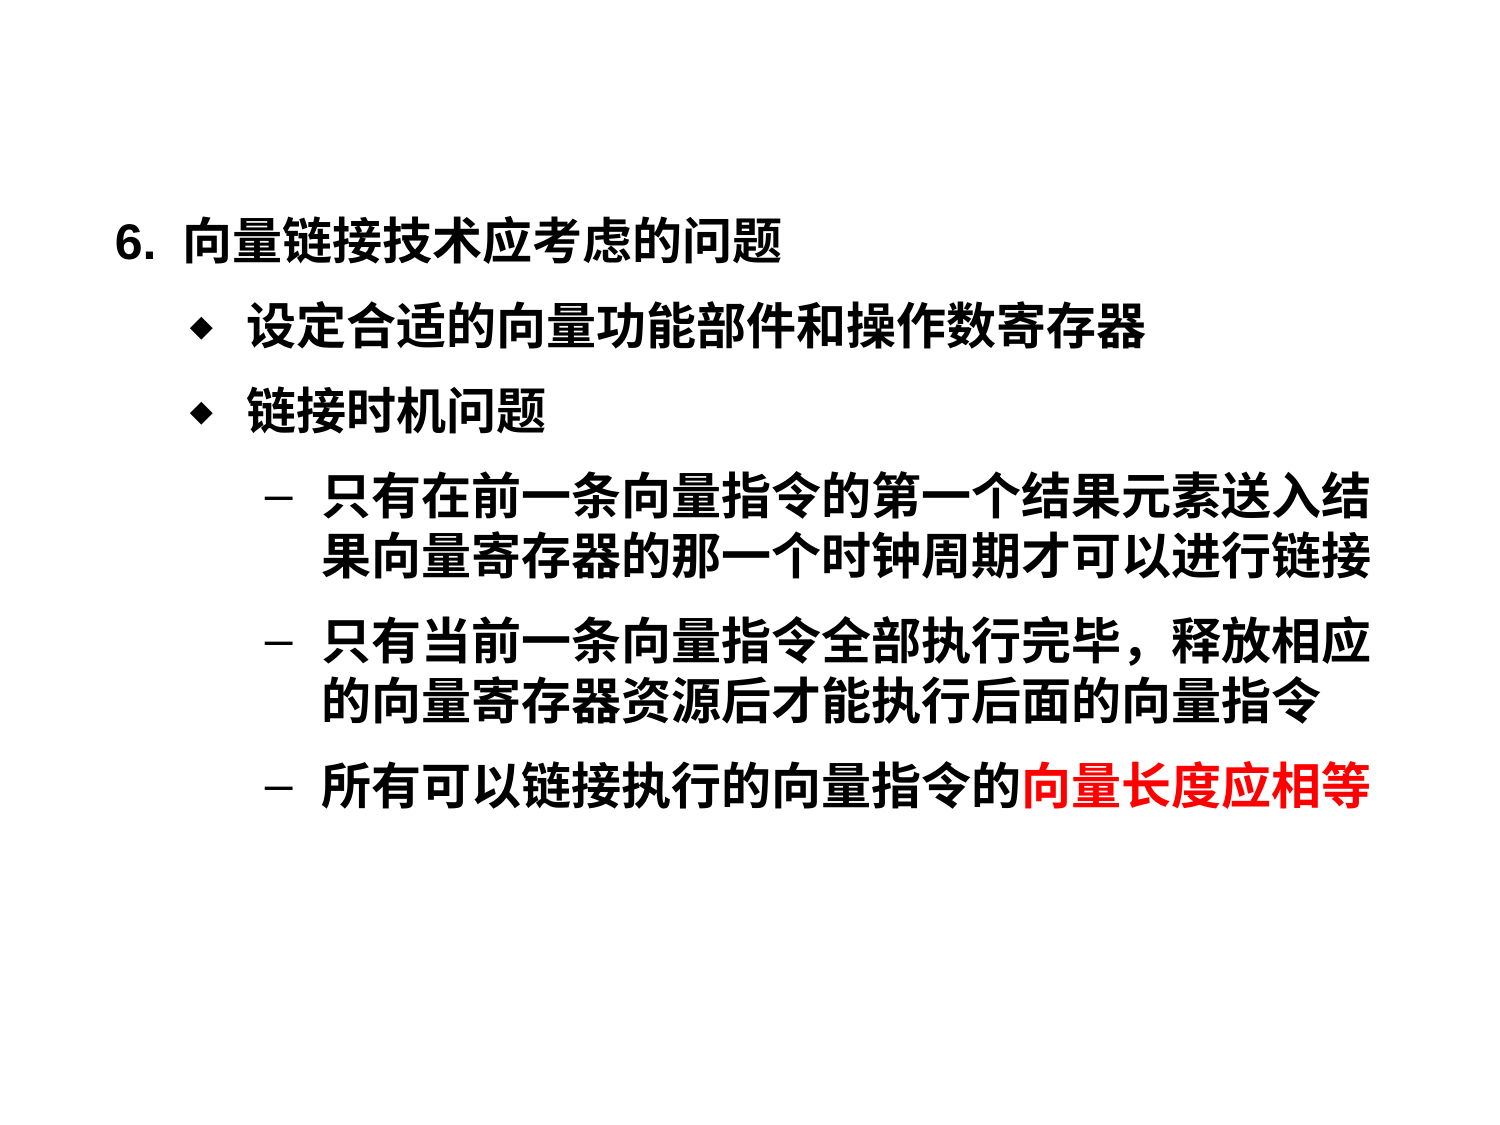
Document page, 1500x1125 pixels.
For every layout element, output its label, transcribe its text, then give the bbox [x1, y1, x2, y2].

text_box 6. 向量链接技术应考虑的问题 设定合适的向量功能部件和操作数寄存器 链接时机问题 只有在前一条向量指令的第一个结果元素送入结果向量寄存器的那一个时钟周期才可以进行链接 只有当前一条向量指令全部执行完毕，释放相应的向量寄存器资源后才能执行后面的向量指令 所有可以链接执行的向量指令的向量长度应相等 [100, 202, 1400, 822]
